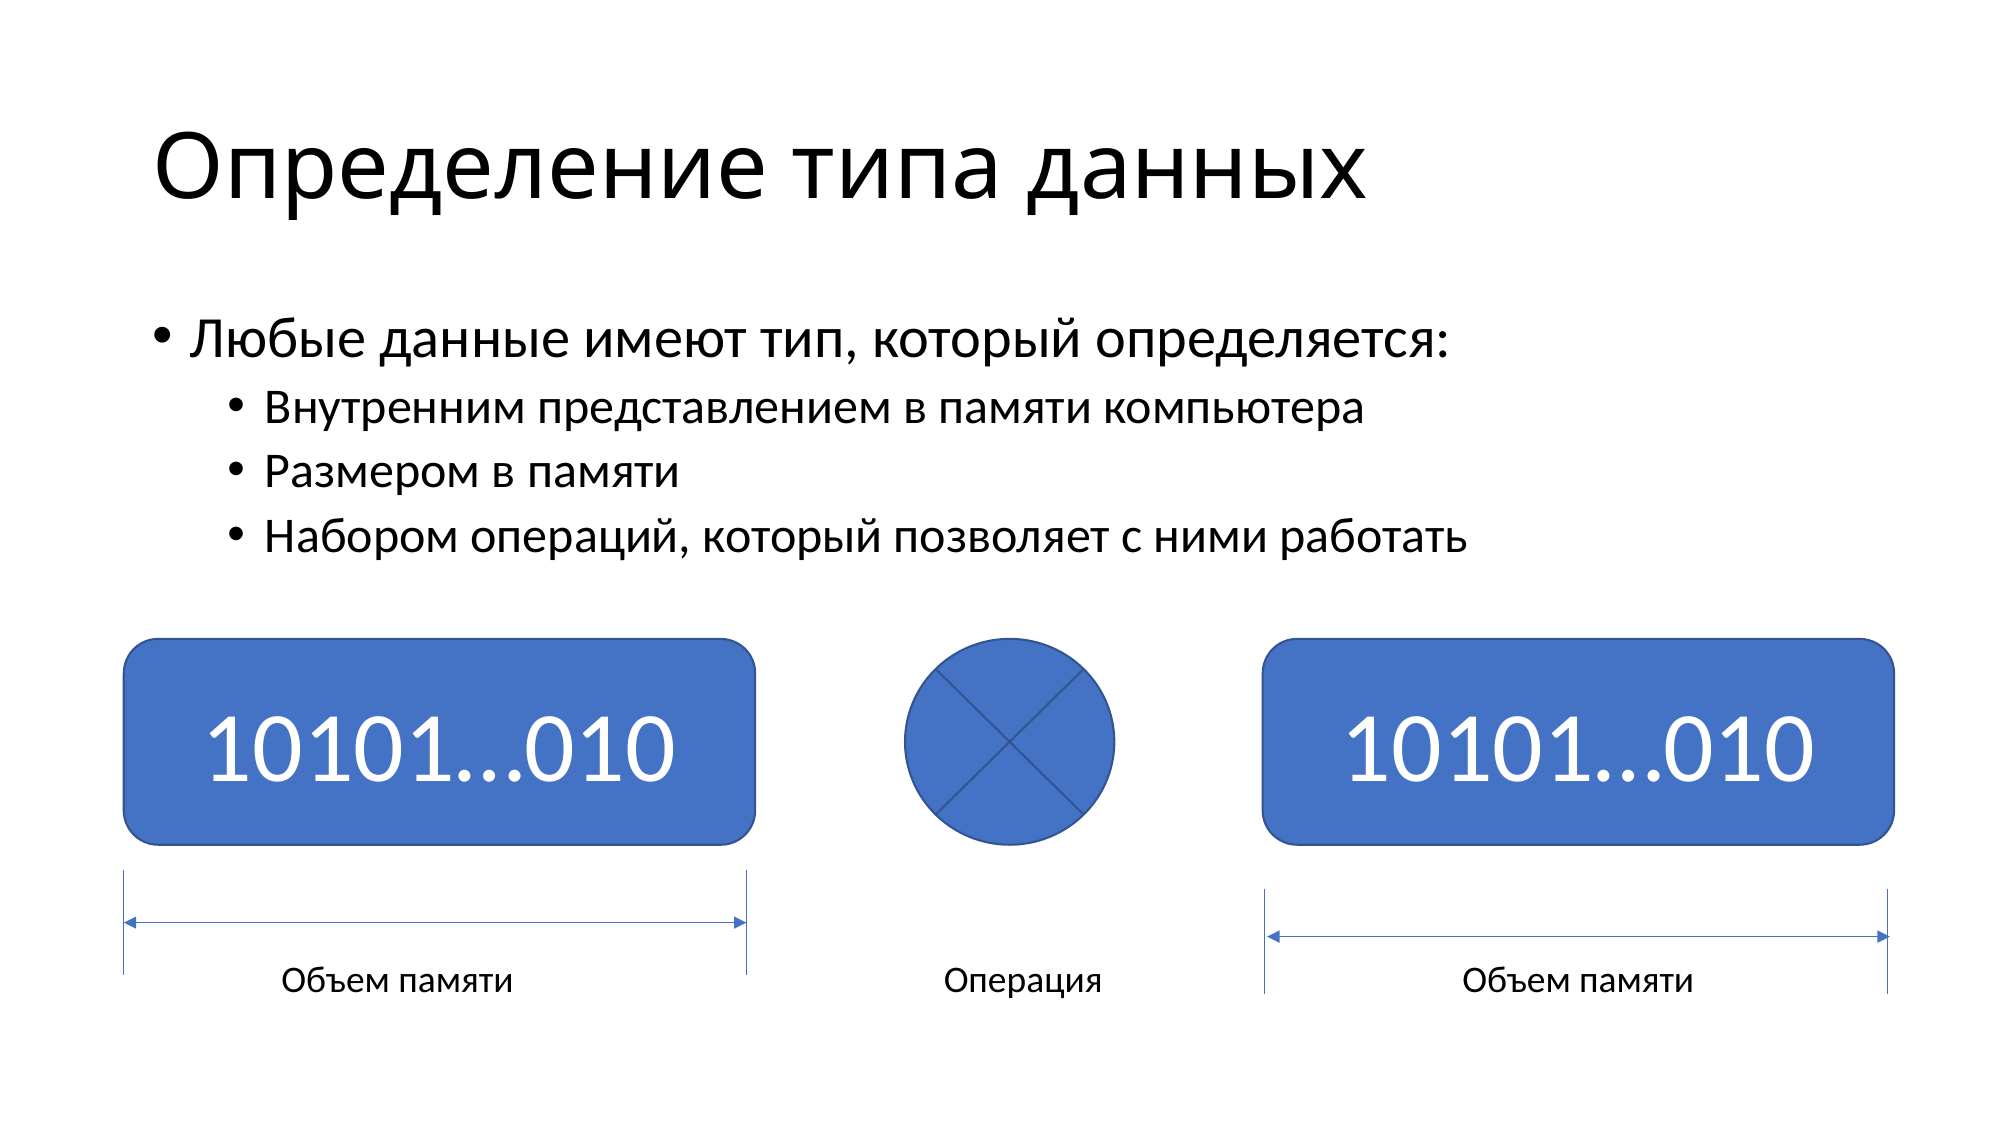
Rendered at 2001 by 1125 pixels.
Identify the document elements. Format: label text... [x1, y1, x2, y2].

text_box Объем памяти [1447, 948, 1710, 1008]
text_box [903, 637, 1116, 846]
text_box 10101…010 [1261, 637, 1896, 846]
list Любые данные имеют тип, который определяется: Внутренним представлением в памяти компьютера Размером в памяти Набором операций, который позволяет с ними работать [137, 299, 1863, 1014]
title Определение типа данных [137, 59, 1863, 278]
text_box Операция [928, 948, 1118, 1008]
text_box 10101…010 [122, 637, 757, 846]
text_box Объем памяти [266, 948, 529, 1008]
